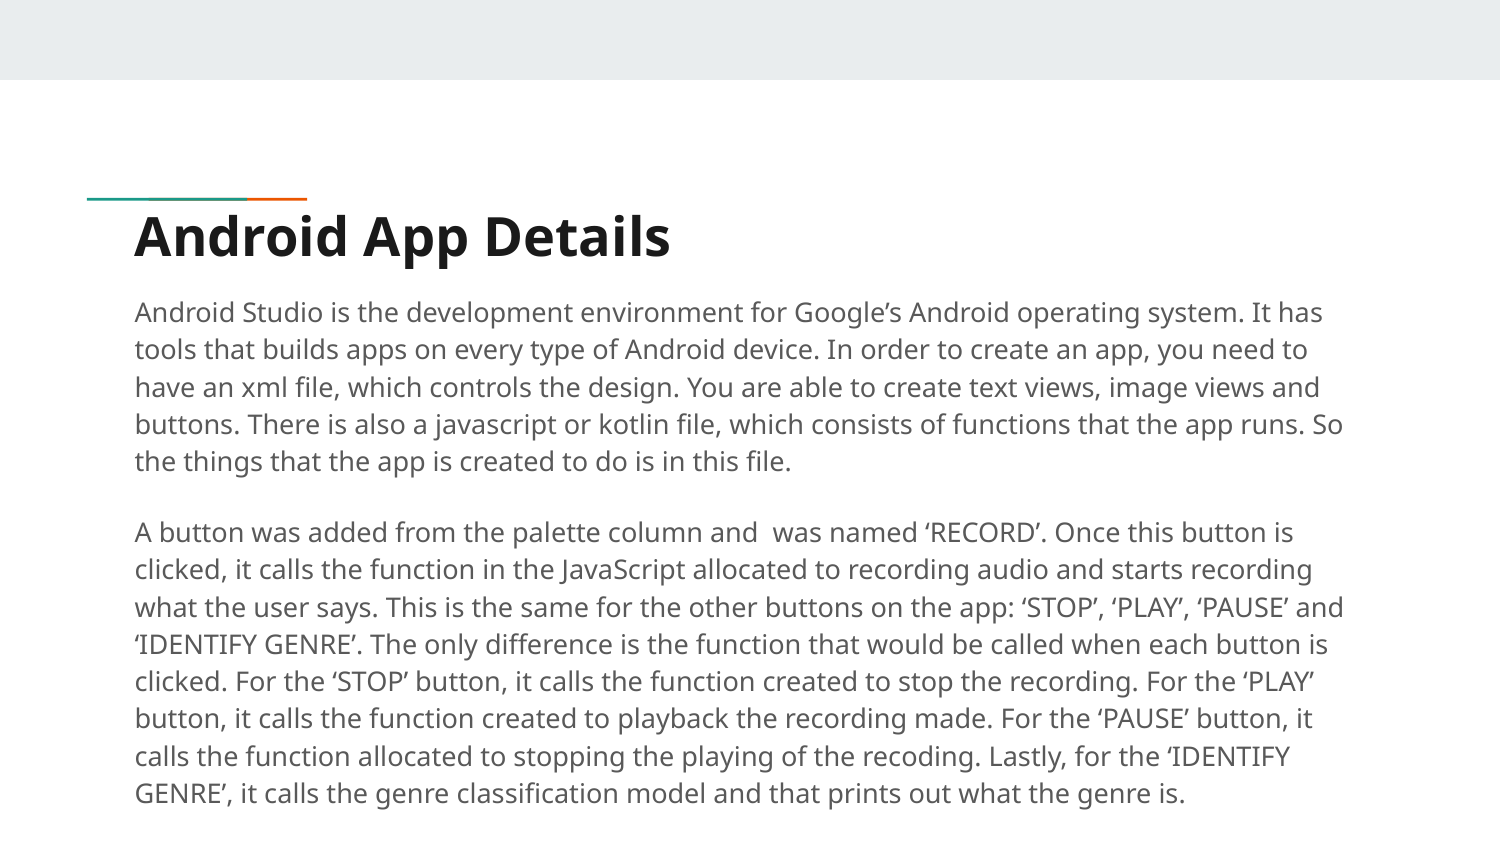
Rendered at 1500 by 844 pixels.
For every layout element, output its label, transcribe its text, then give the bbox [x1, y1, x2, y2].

title Android App Details [119, 187, 1381, 275]
list Android Studio is the development environment for Google’s Android operating system. It has tools that builds apps on every type of Android device. In order to create an app, you need to have an xml file, which controls the design. You are able to create text views, image views and buttons. There is also a javascript or kotlin file, which consists of functions that the app runs. So the things that the app is created to do is in this file. A button was added from the palette column and was named ‘RECORD’. Once this button is clicked, it calls the function in the JavaScript allocated to recording audio and starts recording what the user says. This is the same for the other buttons on the app: ‘STOP’, ‘PLAY’, ‘PAUSE’ and ‘IDENTIFY GENRE’. The only difference is the function that would be called when each button is clicked. For the ‘STOP’ button, it calls the function created to stop the recording. For the ‘PLAY’ button, it calls the function created to playback the recording made. For the ‘PAUSE’ button, it calls the function allocated to stopping the playing of the recoding. Lastly, for the ‘IDENTIFY GENRE’, it calls the genre classification model and that prints out what the genre is. [119, 275, 1381, 816]
